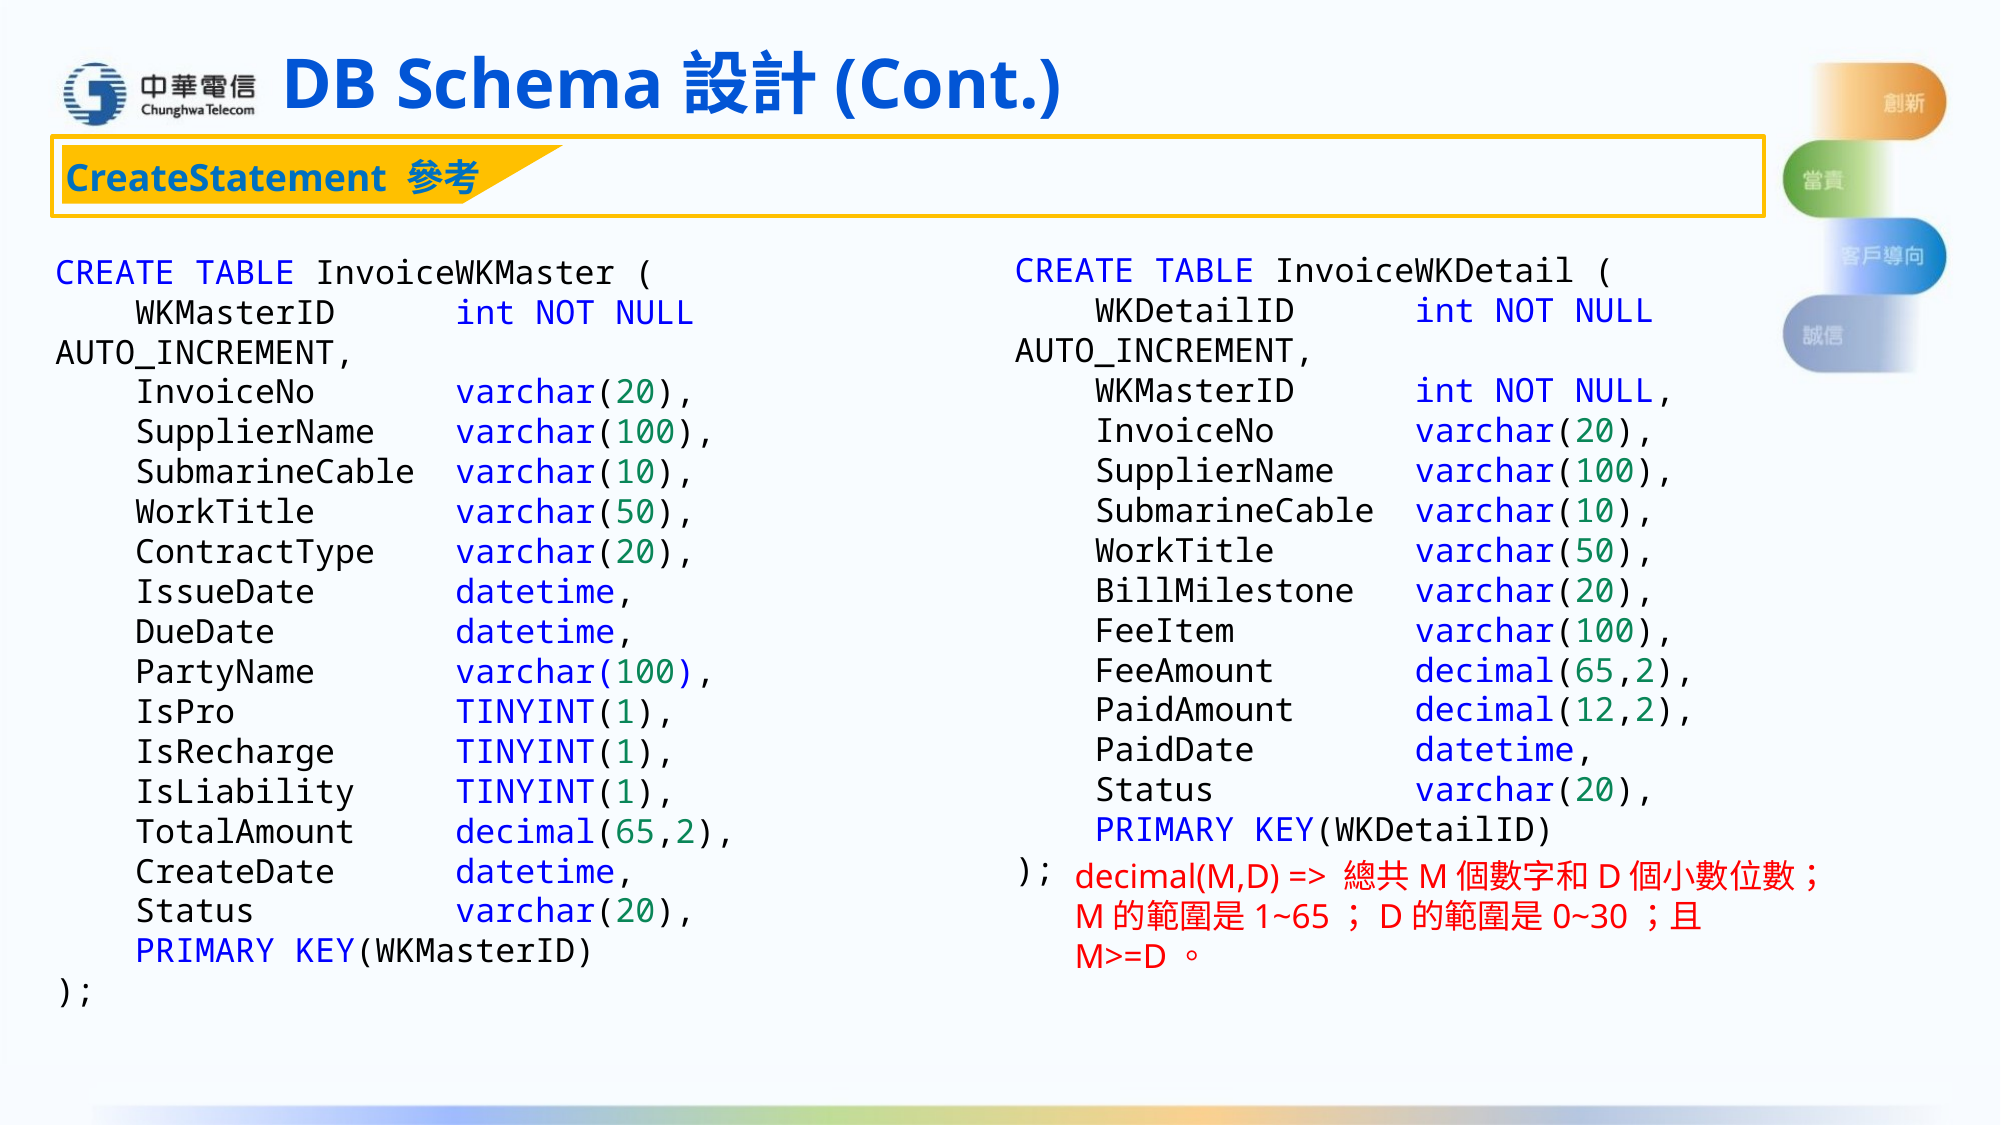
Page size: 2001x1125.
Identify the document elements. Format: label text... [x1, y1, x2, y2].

text_box DB Schema設計(Cont.) [266, 32, 1752, 140]
text_box [52, 136, 1765, 216]
text_box CREATE TABLE InvoiceWKMaster ( WKMasterID int NOT NULL AUTO_INCREMENT, InvoiceNo varchar(20), SupplierName varchar(100), SubmarineCable varchar(10), WorkTitle varchar(50), ContractType varchar(20), IssueDate datetime, DueDate datetime, PartyName varchar(100), IsPro TINYINT(1), IsRecharge TINYINT(1), IsLiability TINYINT(1), TotalAmount decimal(65,2), CreateDate datetime, Status varchar(20), PRIMARY KEY(WKMasterID) ); [40, 243, 937, 1057]
picture [0, 0, 2001, 1125]
text_box CreateStatement 參考 [50, 146, 496, 207]
text_box decimal(M,D) => 總共M個數字和D個小數位數； M的範圍是1~65；D的範圍是0~30；且M>=D。 [1059, 848, 1836, 983]
text_box CREATE TABLE InvoiceWKDetail ( WKDetailID int NOT NULL AUTO_INCREMENT, WKMasterID int NOT NULL, InvoiceNo varchar(20), SupplierName varchar(100), SubmarineCable varchar(10), WorkTitle varchar(50), BillMilestone varchar(20), FeeItem varchar(100), FeeAmount decimal(65,2), PaidAmount decimal(12,2), PaidDate datetime, Status varchar(20), PRIMARY KEY(WKDetailID) ); [999, 242, 1896, 936]
